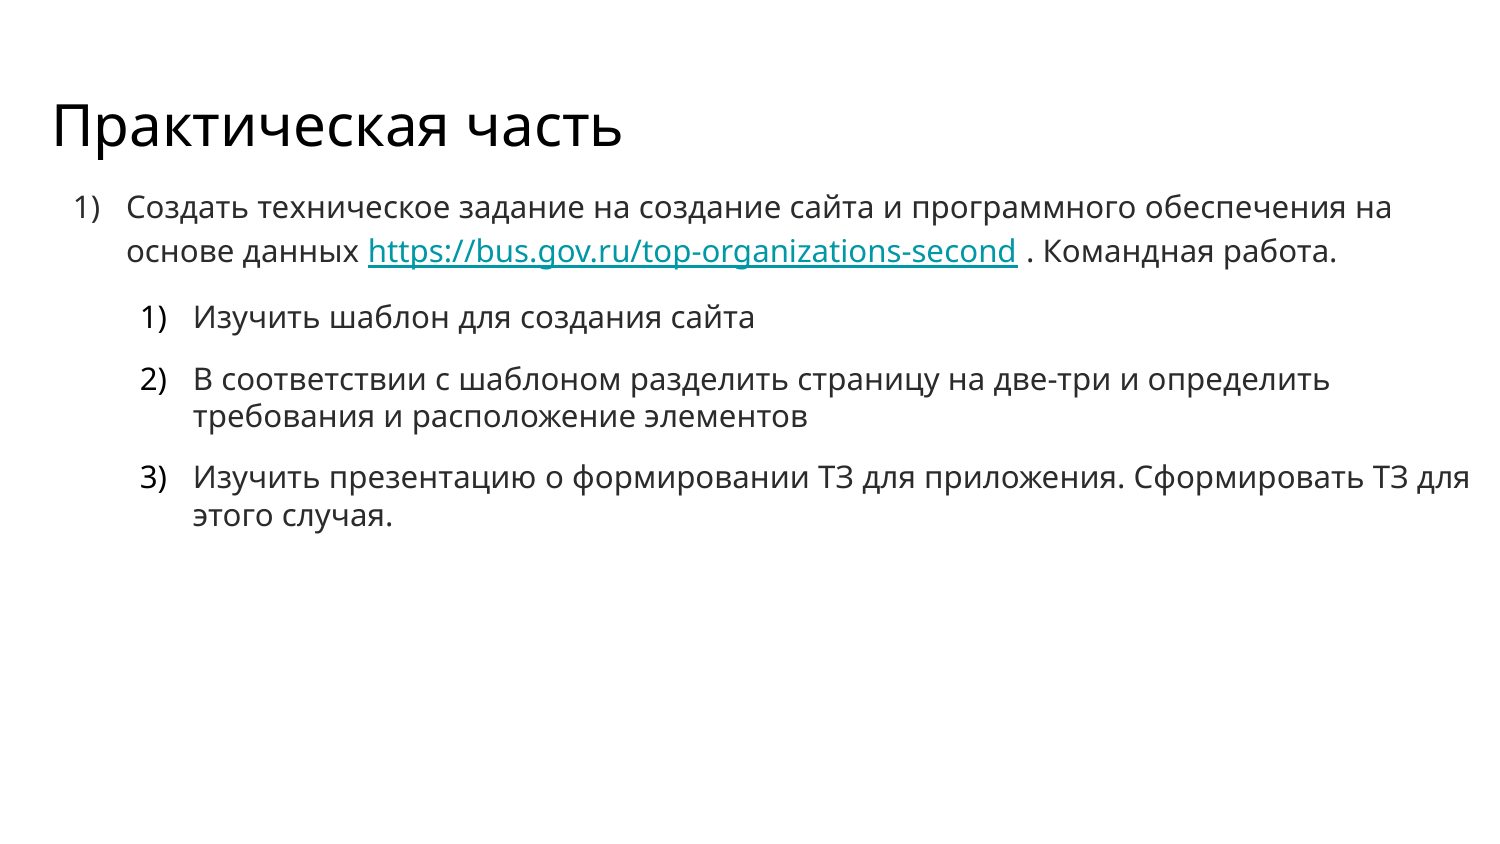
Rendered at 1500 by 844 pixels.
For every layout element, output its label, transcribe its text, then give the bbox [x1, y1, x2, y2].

title Практическая часть [51, 72, 1449, 166]
list Создать техническое задание на создание сайта и программного обеспечения на основе данных https://bus.gov.ru/top-organizations-second . Командная работа. Изучить шаблон для создания сайта В соответствии с шаблоном разделить страницу на две-три и определить требования и расположение элементов Изучить презентацию о формировании ТЗ для приложения. Сформировать ТЗ для этого случая. [51, 166, 1500, 808]
